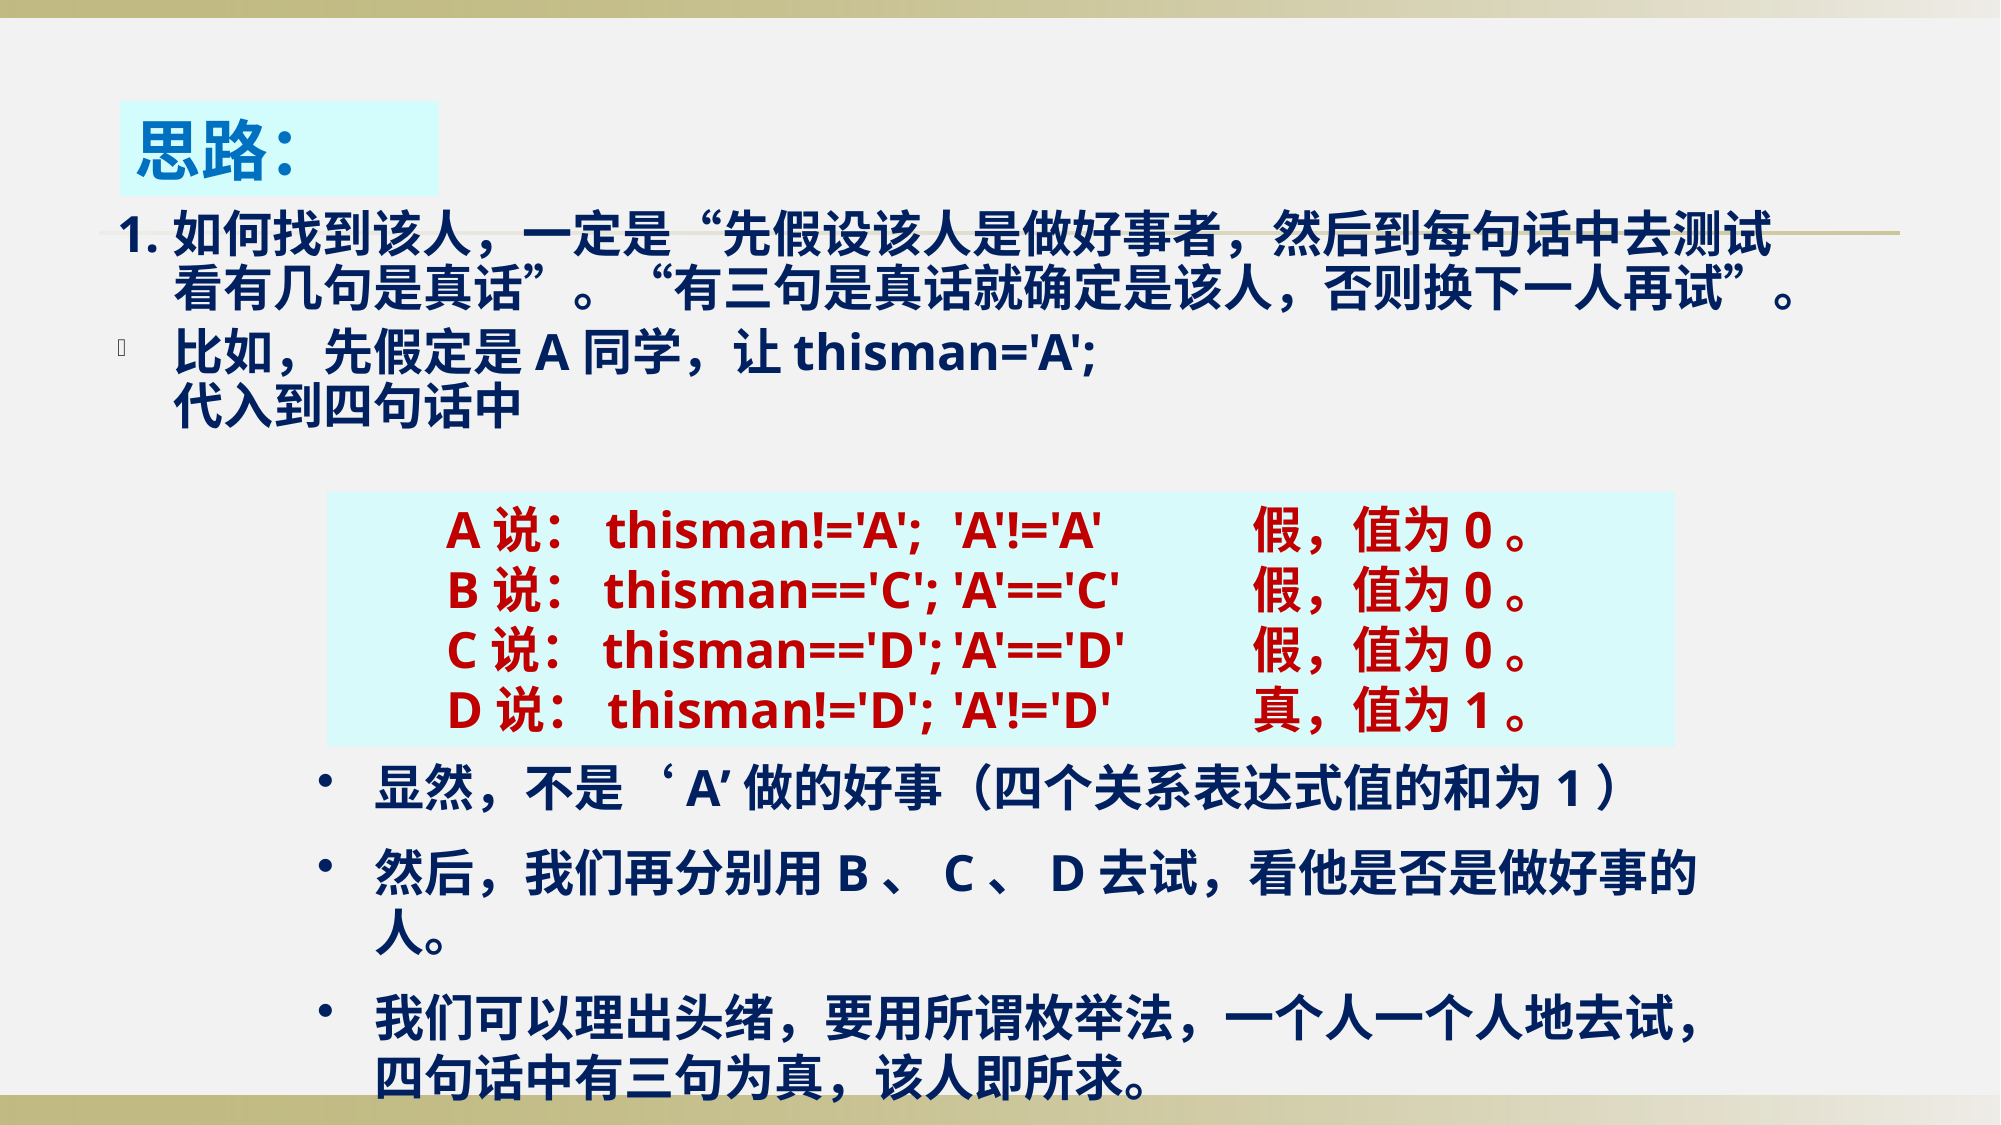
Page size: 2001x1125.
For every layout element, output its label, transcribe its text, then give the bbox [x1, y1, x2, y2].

text_box 思路： [120, 101, 439, 196]
text_box 显然，不是‘A’做的好事（四个关系表达式值的和为1） 然后，我们再分别用B、C、D去试，看他是否是做好事的人。 我们可以理出头绪，要用所谓枚举法，一个人一个人地去试，四句话中有三句为真，该人即所求。 [303, 749, 1762, 1114]
list 1.如何找到该人，一定是“先假设该人是做好事者，然后到每句话中去测试看有几句是真话”。“有三句是真话就确定是该人，否则换下一人再试”。 比如，先假定是A同学，让thisman='A'; 代入到四句话中 [102, 201, 1816, 509]
text_box A说：thisman!='A'; 'A'!='A' 假，值为0。 B说：thisman=='C'; 'A'=='C' 假，值为0。 C说：thisman=='D'; 'A'=='D' 假，值为0。 D说：thisman!='D'; 'A'!='D' 真，值为1。 [326, 491, 1675, 747]
